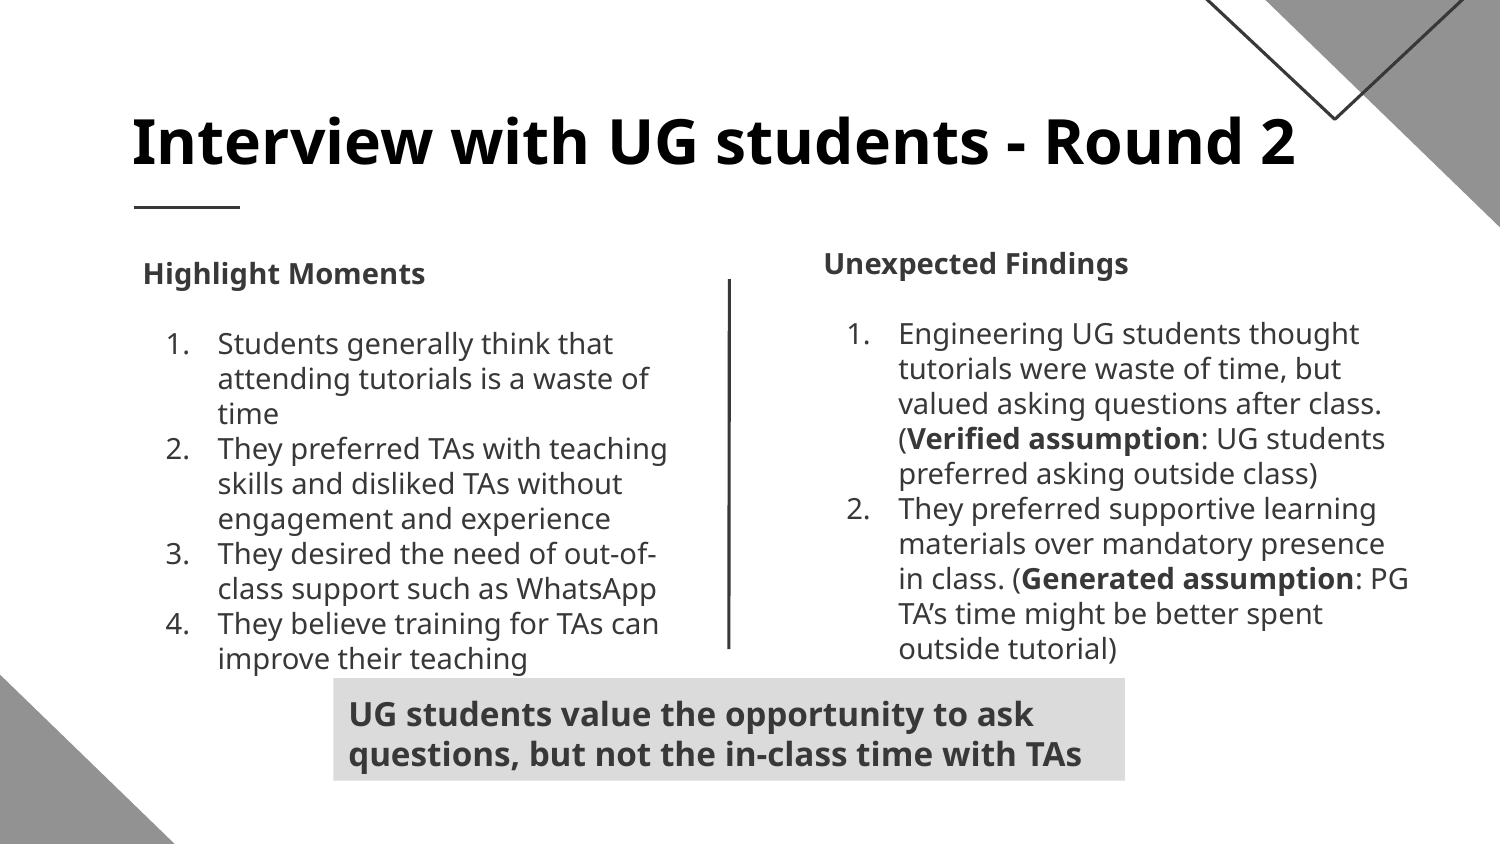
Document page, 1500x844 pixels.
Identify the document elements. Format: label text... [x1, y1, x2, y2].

text_box Unexpected Findings Engineering UG students thought tutorials were waste of time, but valued asking questions after class. (Verified assumption: UG students preferred asking outside class) They preferred supportive learning materials over mandatory presence in class. (Generated assumption: PG TA’s time might be better spent outside tutorial) [808, 230, 1426, 781]
text_box UG students value the opportunity to ask questions, but not the in-class time with TAs [333, 678, 1125, 781]
title Interview with UG students - Round 2 [117, 87, 1383, 174]
text_box Highlight Moments Students generally think that attending tutorials is a waste of time They preferred TAs with teaching skills and disliked TAs without engagement and experience They desired the need of out-of-class support such as WhatsApp They believe training for TAs can improve their teaching [127, 240, 696, 791]
